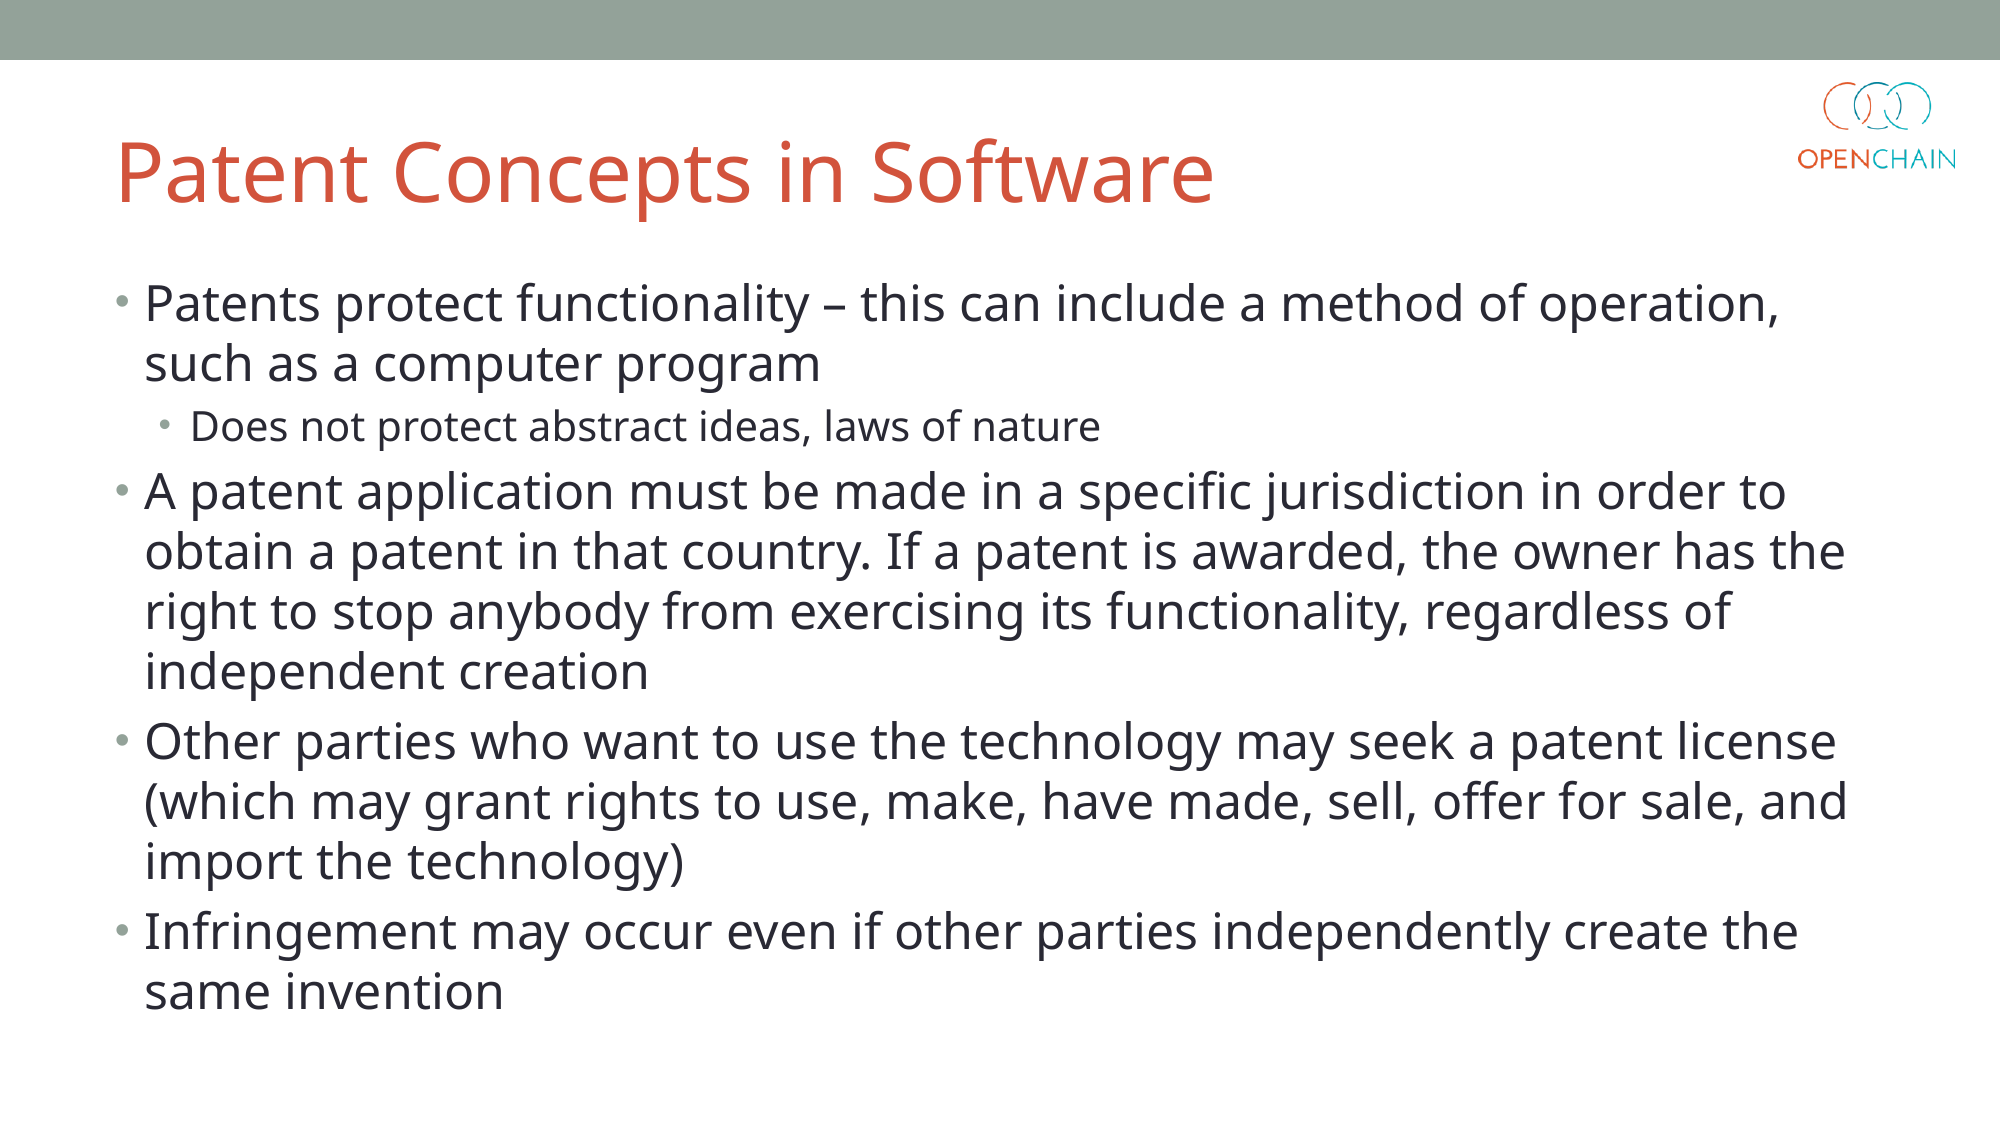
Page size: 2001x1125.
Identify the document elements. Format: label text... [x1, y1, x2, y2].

text_box Patent Concepts in Software [99, 87, 1900, 250]
text_box Patents protect functionality – this can include a method of operation, such as a computer program Does not protect abstract ideas, laws of nature A patent application must be made in a specific jurisdiction in order to obtain a patent in that country. If a patent is awarded, the owner has the right to stop anybody from exercising its functionality, regardless of independent creation Other parties who want to use the technology may seek a patent license (which may grant rights to use, make, have made, sell, offer for sale, and import the technology) Infringement may occur even if other parties independently create the same invention [99, 263, 1900, 1064]
picture [1798, 82, 1955, 169]
